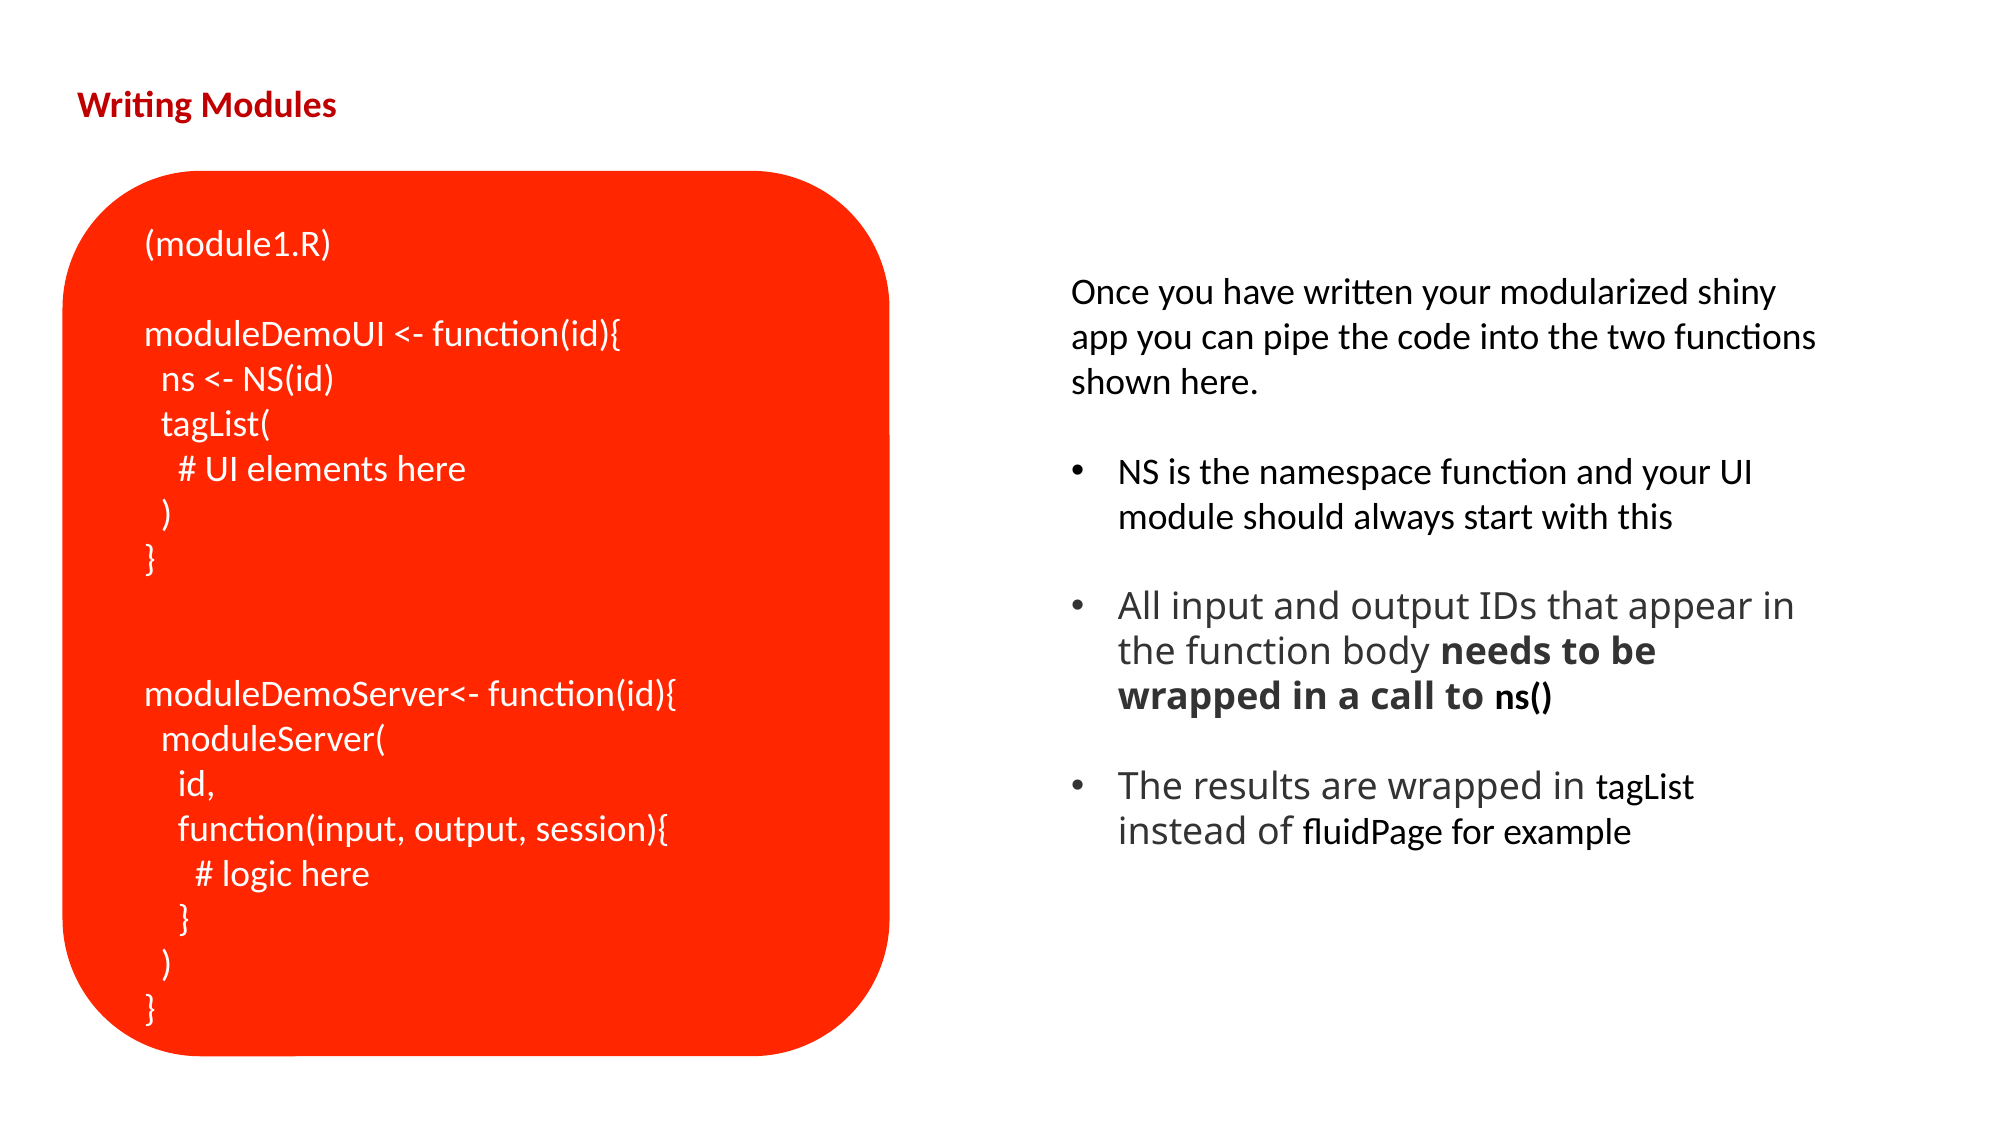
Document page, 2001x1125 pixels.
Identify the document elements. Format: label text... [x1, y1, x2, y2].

text_box (module1.R) moduleDemoUI <- function(id){ ns <- NS(id) tagList( # UI elements here ) } moduleDemoServer<- function(id){ moduleServer( id, function(input, output, session){ # logic here } ) } [129, 121, 890, 1037]
text_box [61, 189, 824, 1058]
text_box Once you have written your modularized shiny app you can pipe the code into the two functions shown here. NS is the namespace function and your UI module should always start with this All input and output IDs that appear in the function body needs to be wrapped in a call to ns() The results are wrapped in tagList instead of fluidPage for example [1056, 259, 1834, 860]
text_box Writing Modules [62, 72, 865, 133]
